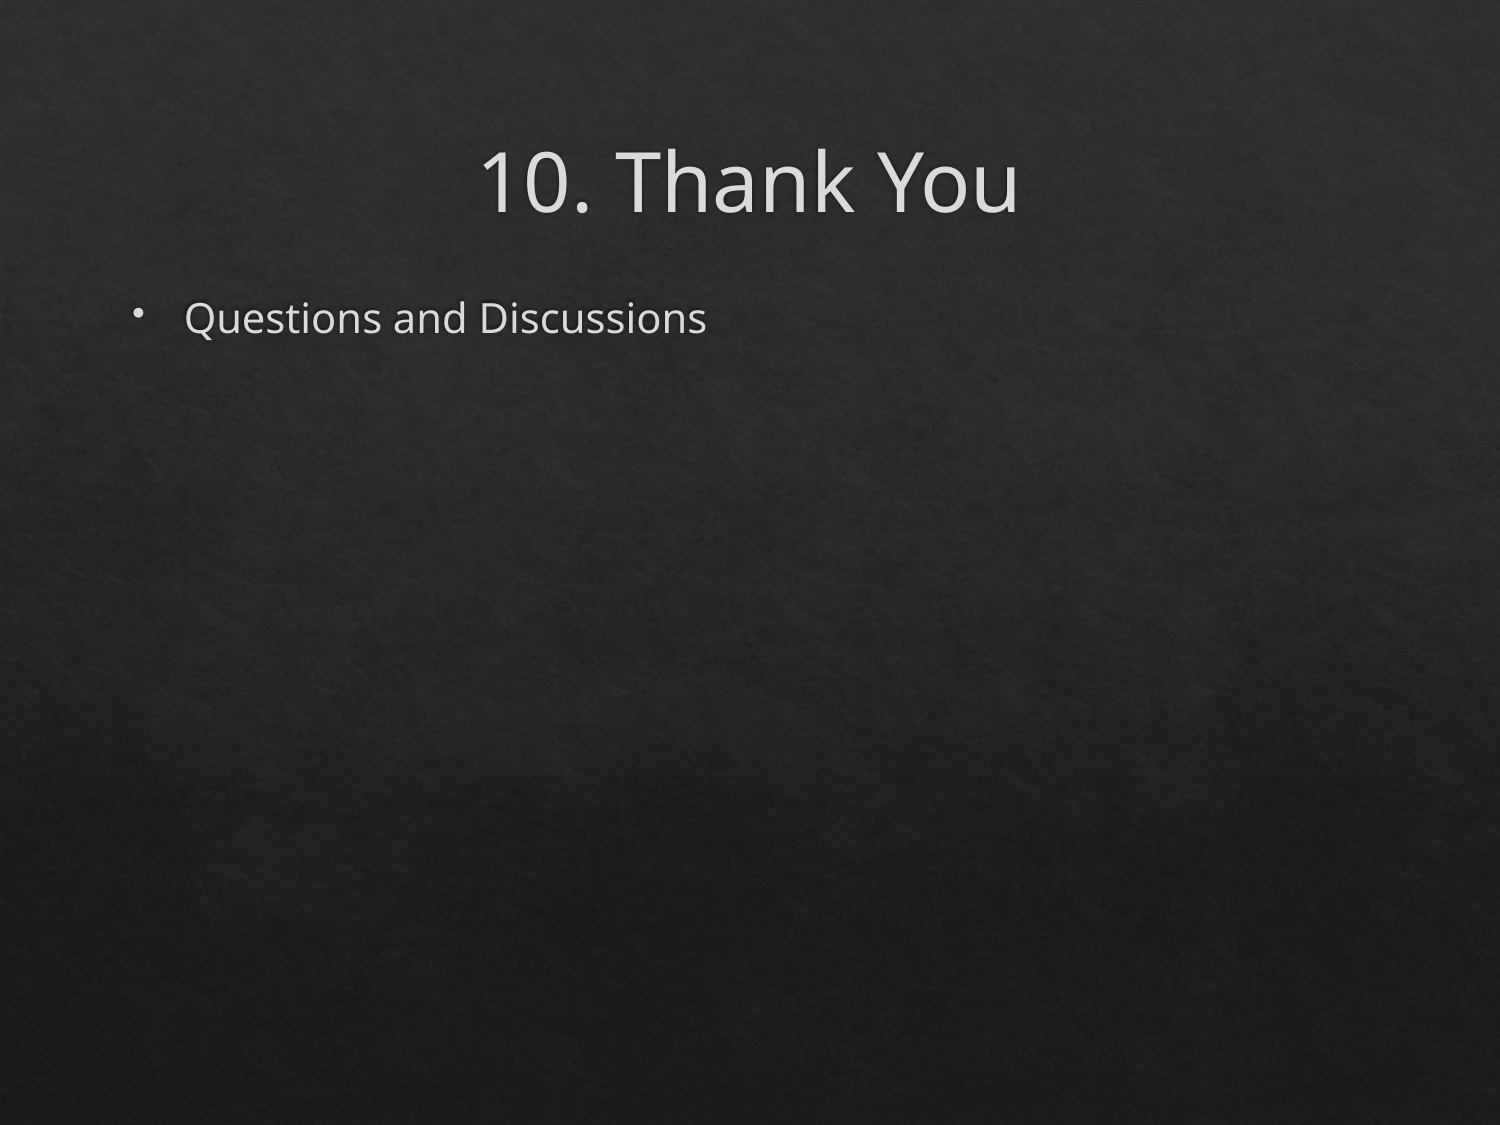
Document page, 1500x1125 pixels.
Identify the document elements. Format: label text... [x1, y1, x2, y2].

list Questions and Discussions [112, 284, 1387, 950]
title 10. Thank You [112, 99, 1387, 260]
